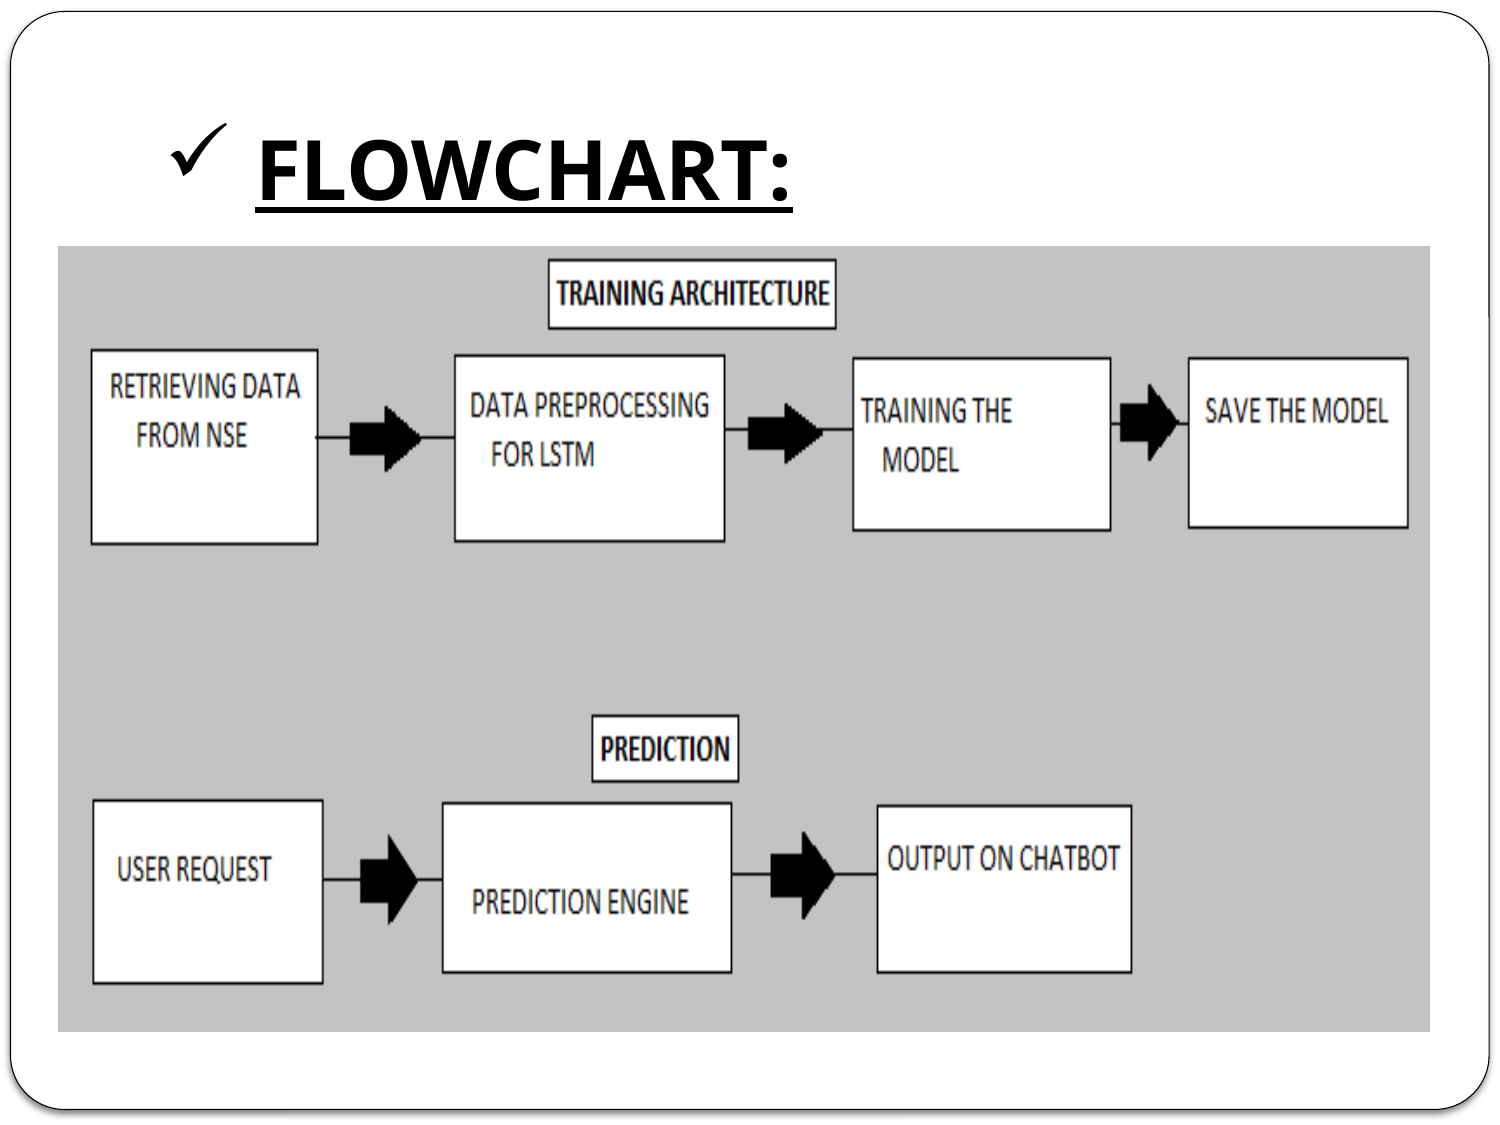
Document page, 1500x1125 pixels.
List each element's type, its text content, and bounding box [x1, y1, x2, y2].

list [58, 245, 1430, 1032]
title FLOWCHART: [150, 45, 1425, 233]
